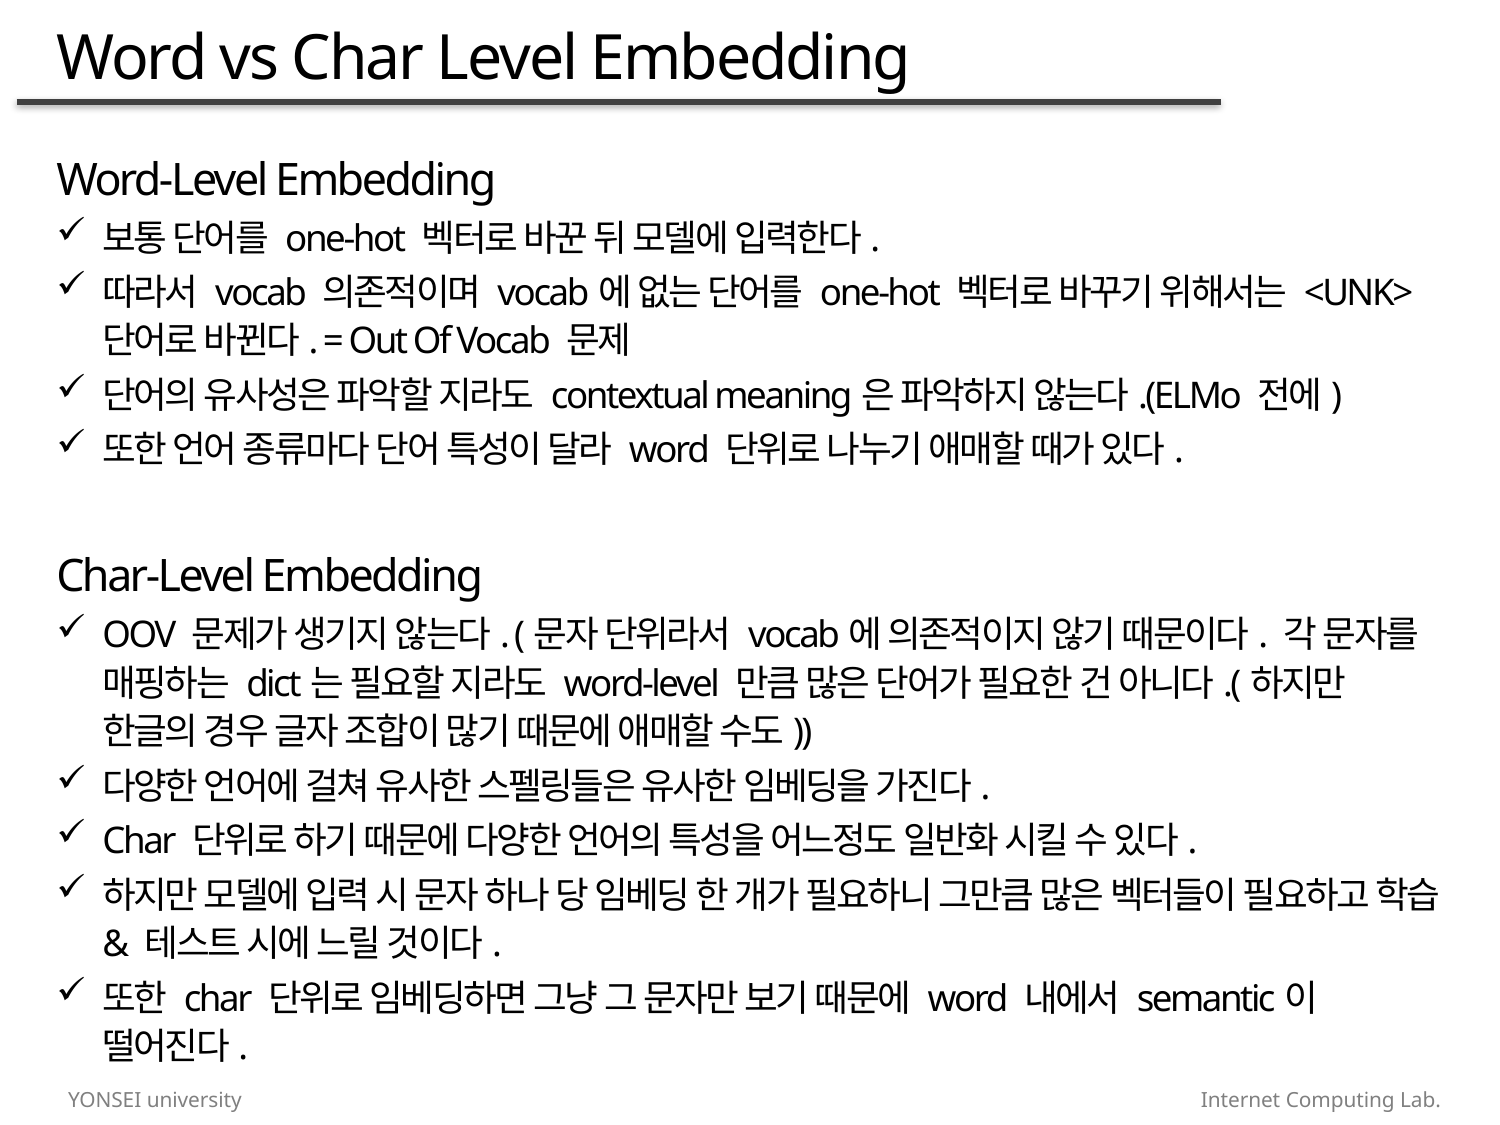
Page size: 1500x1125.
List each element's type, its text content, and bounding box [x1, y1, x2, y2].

title Word vs Char Level Embedding [41, 19, 1459, 90]
list Word-Level Embedding 보통 단어를 one-hot 벡터로 바꾼 뒤 모델에 입력한다. 따라서 vocab 의존적이며 vocab에 없는 단어를 one-hot 벡터로 바꾸기 위해서는 <UNK> 단어로 바뀐다. = Out Of Vocab 문제 단어의 유사성은 파악할 지라도 contextual meaning은 파악하지 않는다.(ELMo 전에) 또한 언어 종류마다 단어 특성이 달라 word 단위로 나누기 애매할 때가 있다. Char-Level Embedding OOV 문제가 생기지 않는다. (문자 단위라서 vocab에 의존적이지 않기 때문이다. 각 문자를 매핑하는 dict는 필요할 지라도 word-level 만큼 많은 단어가 필요한 건 아니다.(하지만 한글의 경우 글자 조합이 많기 때문에 애매할 수도)) 다양한 언어에 걸쳐 유사한 스펠링들은 유사한 임베딩을 가진다. Char 단위로 하기 때문에 다양한 언어의 특성을 어느정도 일반화 시킬 수 있다. 하지만 모델에 입력 시 문자 하나 당 임베딩 한 개가 필요하니 그만큼 많은 벡터들이 필요하고 학습 & 테스트 시에 느릴 것이다. 또한 char 단위로 임베딩하면 그냥 그 문자만 보기 때문에 word 내에서 semantic이 떨어진다. [41, 137, 1459, 1083]
